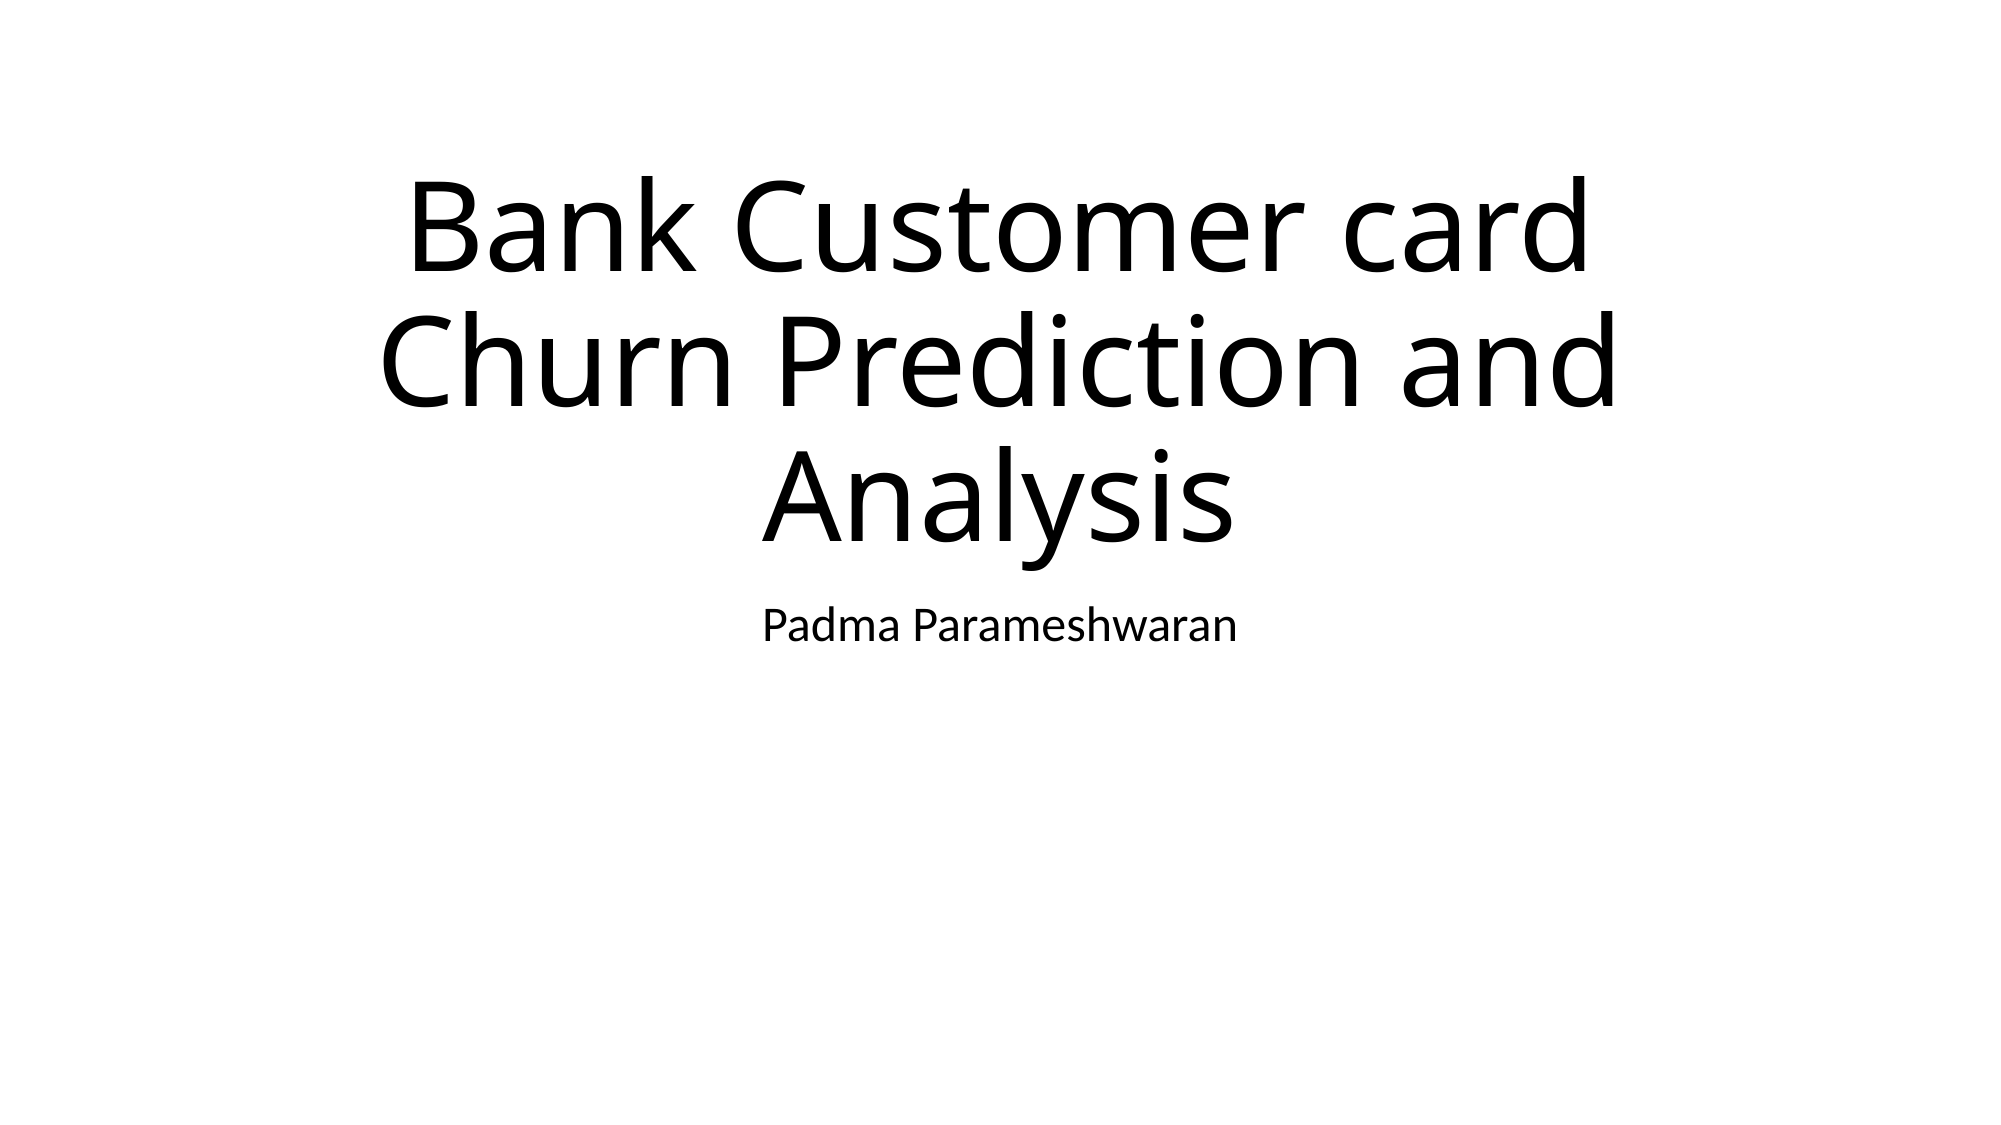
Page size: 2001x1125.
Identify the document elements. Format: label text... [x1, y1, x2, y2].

title Bank Customer card Churn Prediction and Analysis [249, 184, 1750, 576]
subtitle Padma Parameshwaran [249, 590, 1750, 863]
